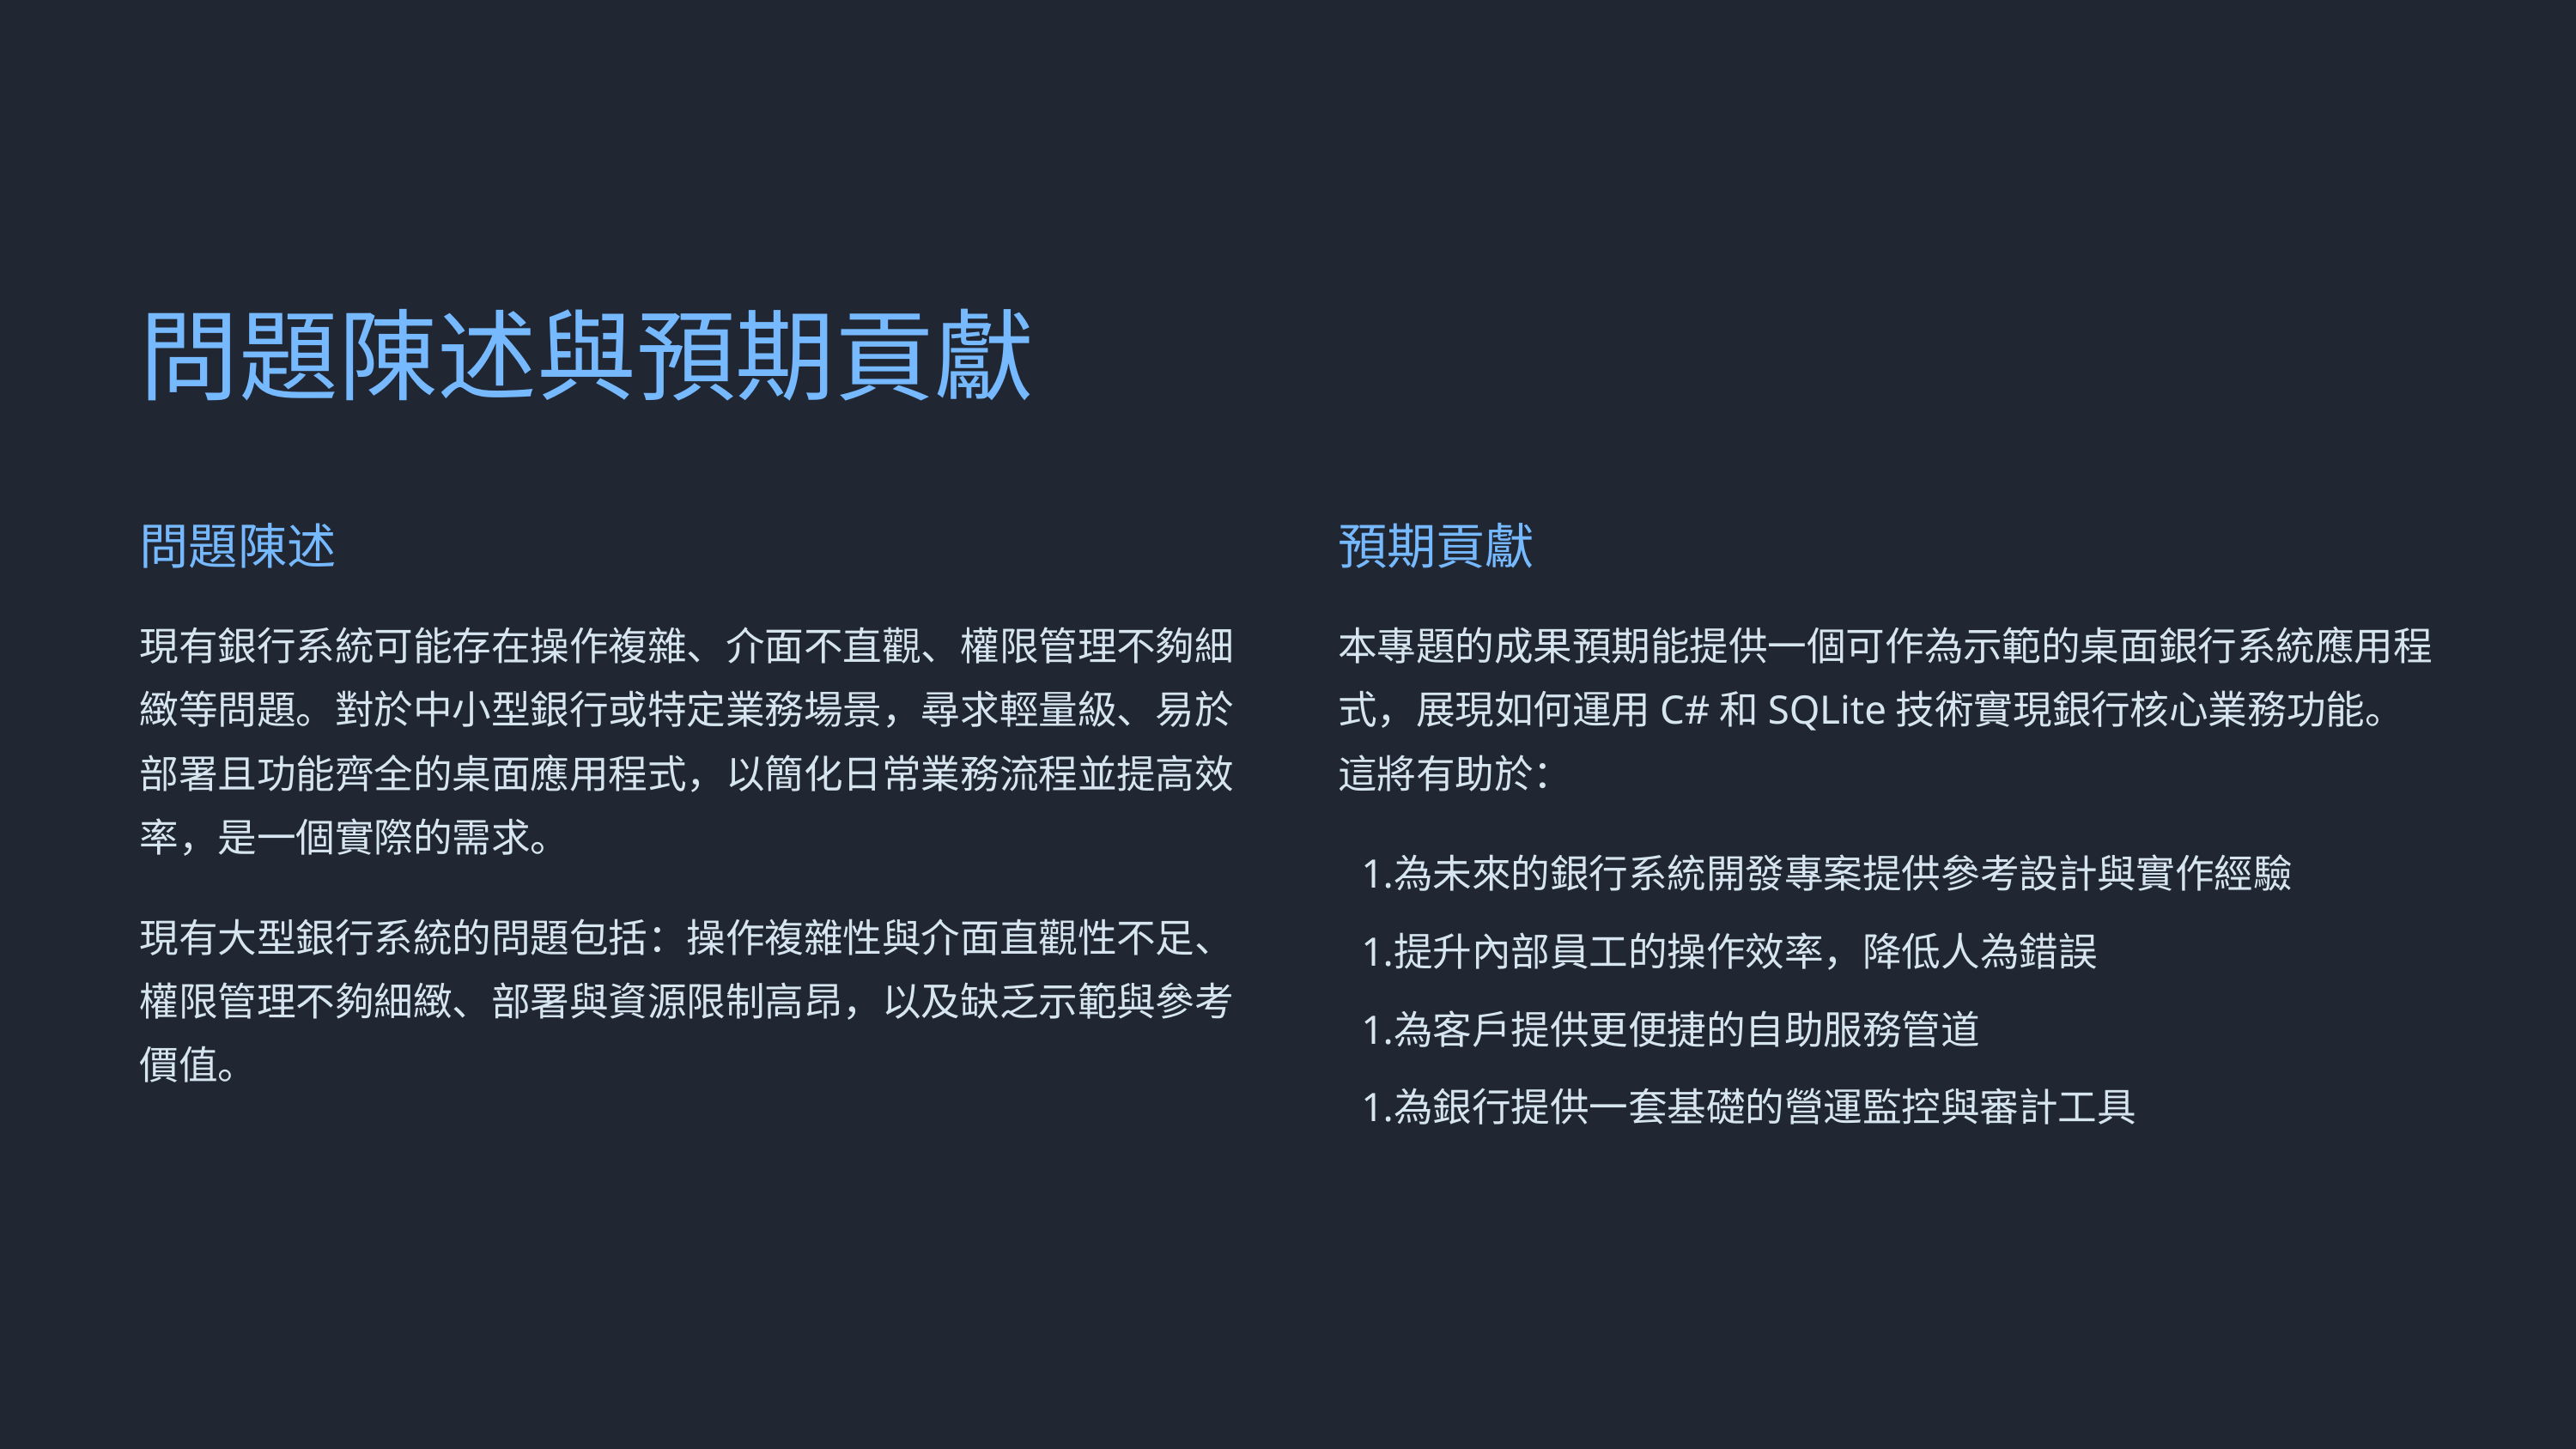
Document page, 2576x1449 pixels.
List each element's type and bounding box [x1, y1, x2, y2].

text_box [0, 0, 2576, 1449]
